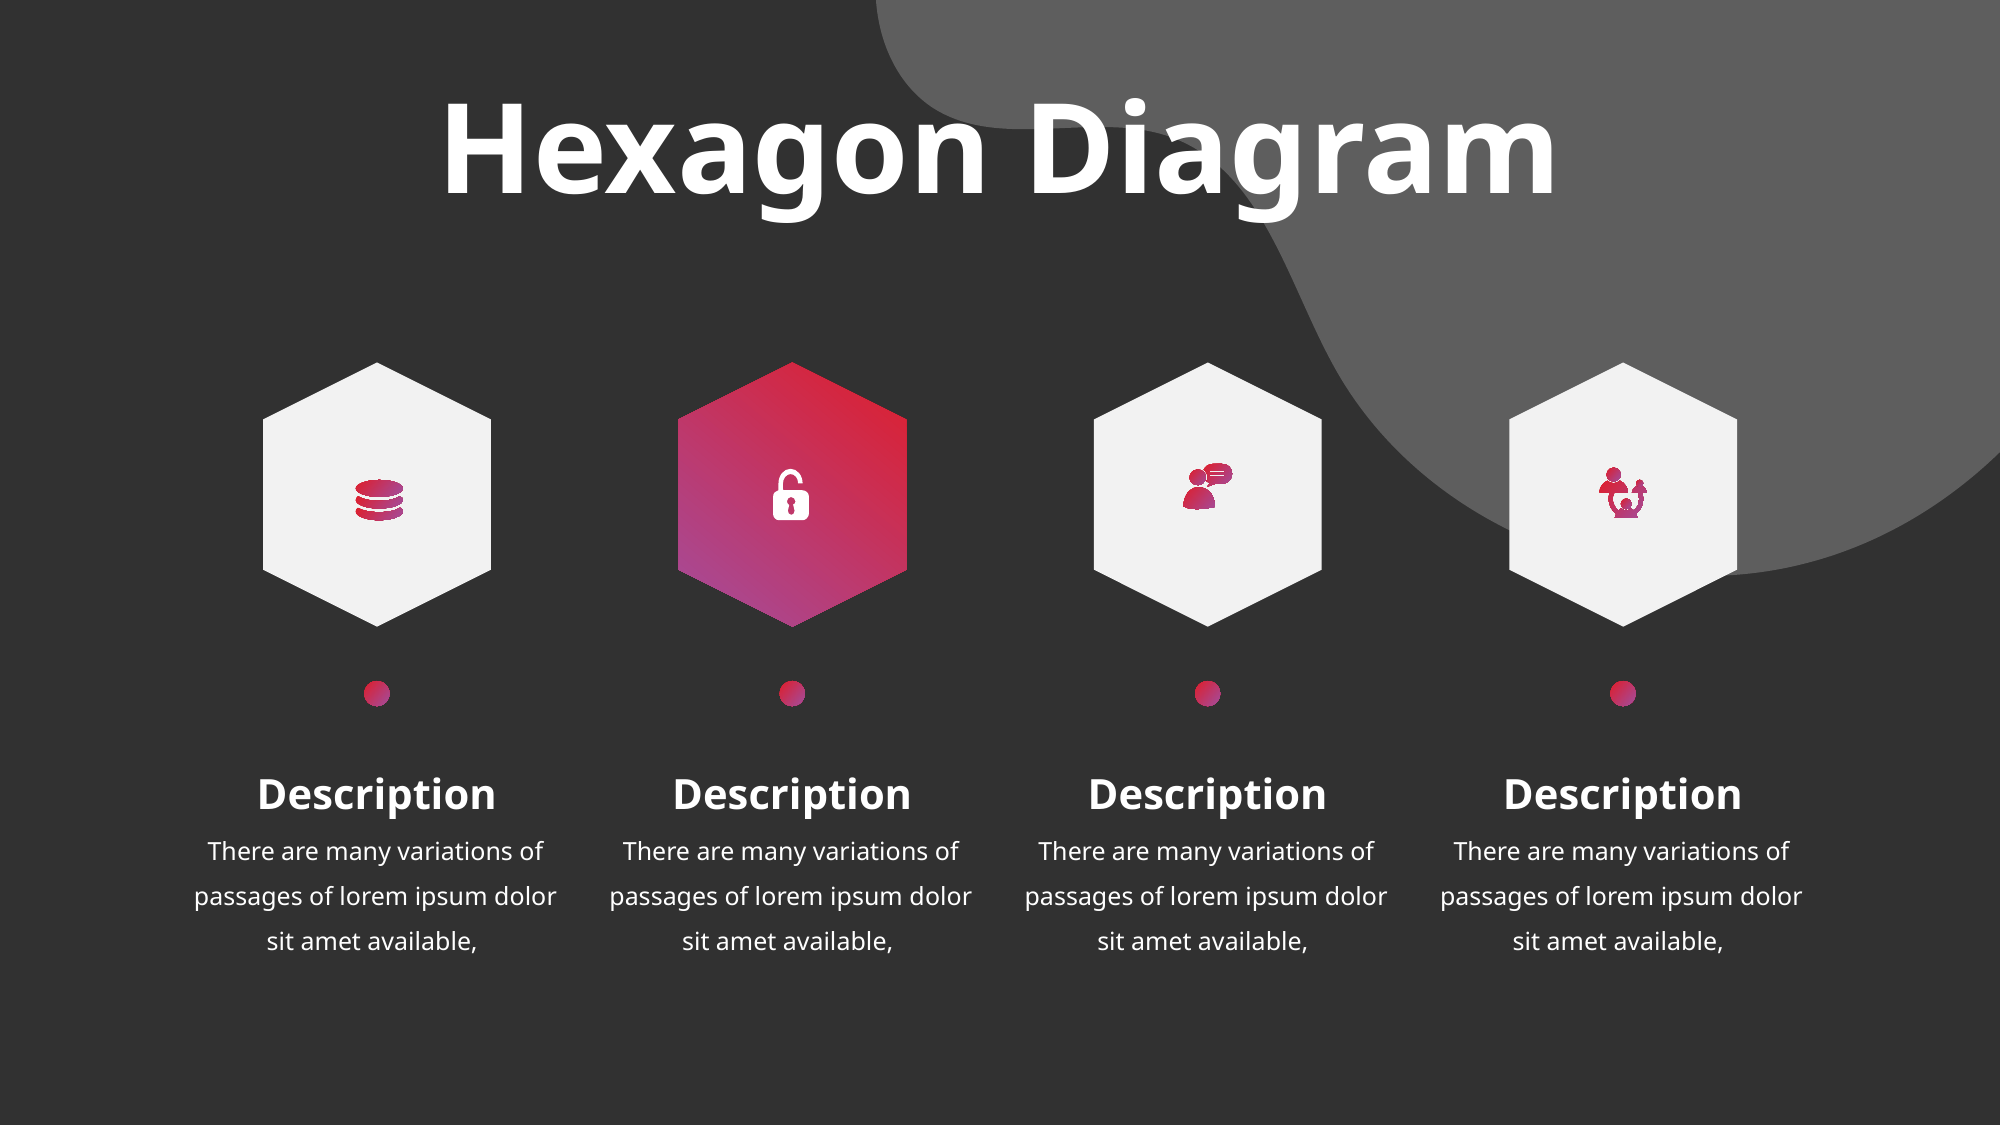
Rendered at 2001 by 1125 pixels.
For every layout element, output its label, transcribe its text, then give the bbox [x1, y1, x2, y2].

text_box Description [149, 760, 564, 853]
text_box [363, 679, 391, 708]
text_box Description [1395, 760, 1851, 853]
text_box [875, 0, 2000, 576]
text_box Description [564, 760, 979, 853]
text_box [677, 361, 908, 628]
text_box [773, 468, 809, 521]
text_box There are many variations of passages of lorem ipsum dolor sit amet available, [1009, 853, 1404, 963]
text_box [355, 479, 403, 521]
text_box There are many variations of passages of lorem ipsum dolor sit amet available, [594, 853, 988, 963]
text_box Description [979, 760, 1395, 853]
text_box [1092, 361, 1323, 628]
text_box [1194, 679, 1222, 708]
text_box [1609, 679, 1637, 708]
text_box [1508, 361, 1739, 628]
text_box There are many variations of passages of lorem ipsum dolor sit amet available, [1425, 853, 1819, 963]
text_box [1599, 467, 1647, 518]
list Hexagon Diagram [333, 65, 1667, 243]
text_box [778, 679, 806, 708]
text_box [1183, 463, 1233, 513]
text_box [262, 361, 492, 628]
text_box There are many variations of passages of lorem ipsum dolor sit amet available, [178, 853, 573, 963]
